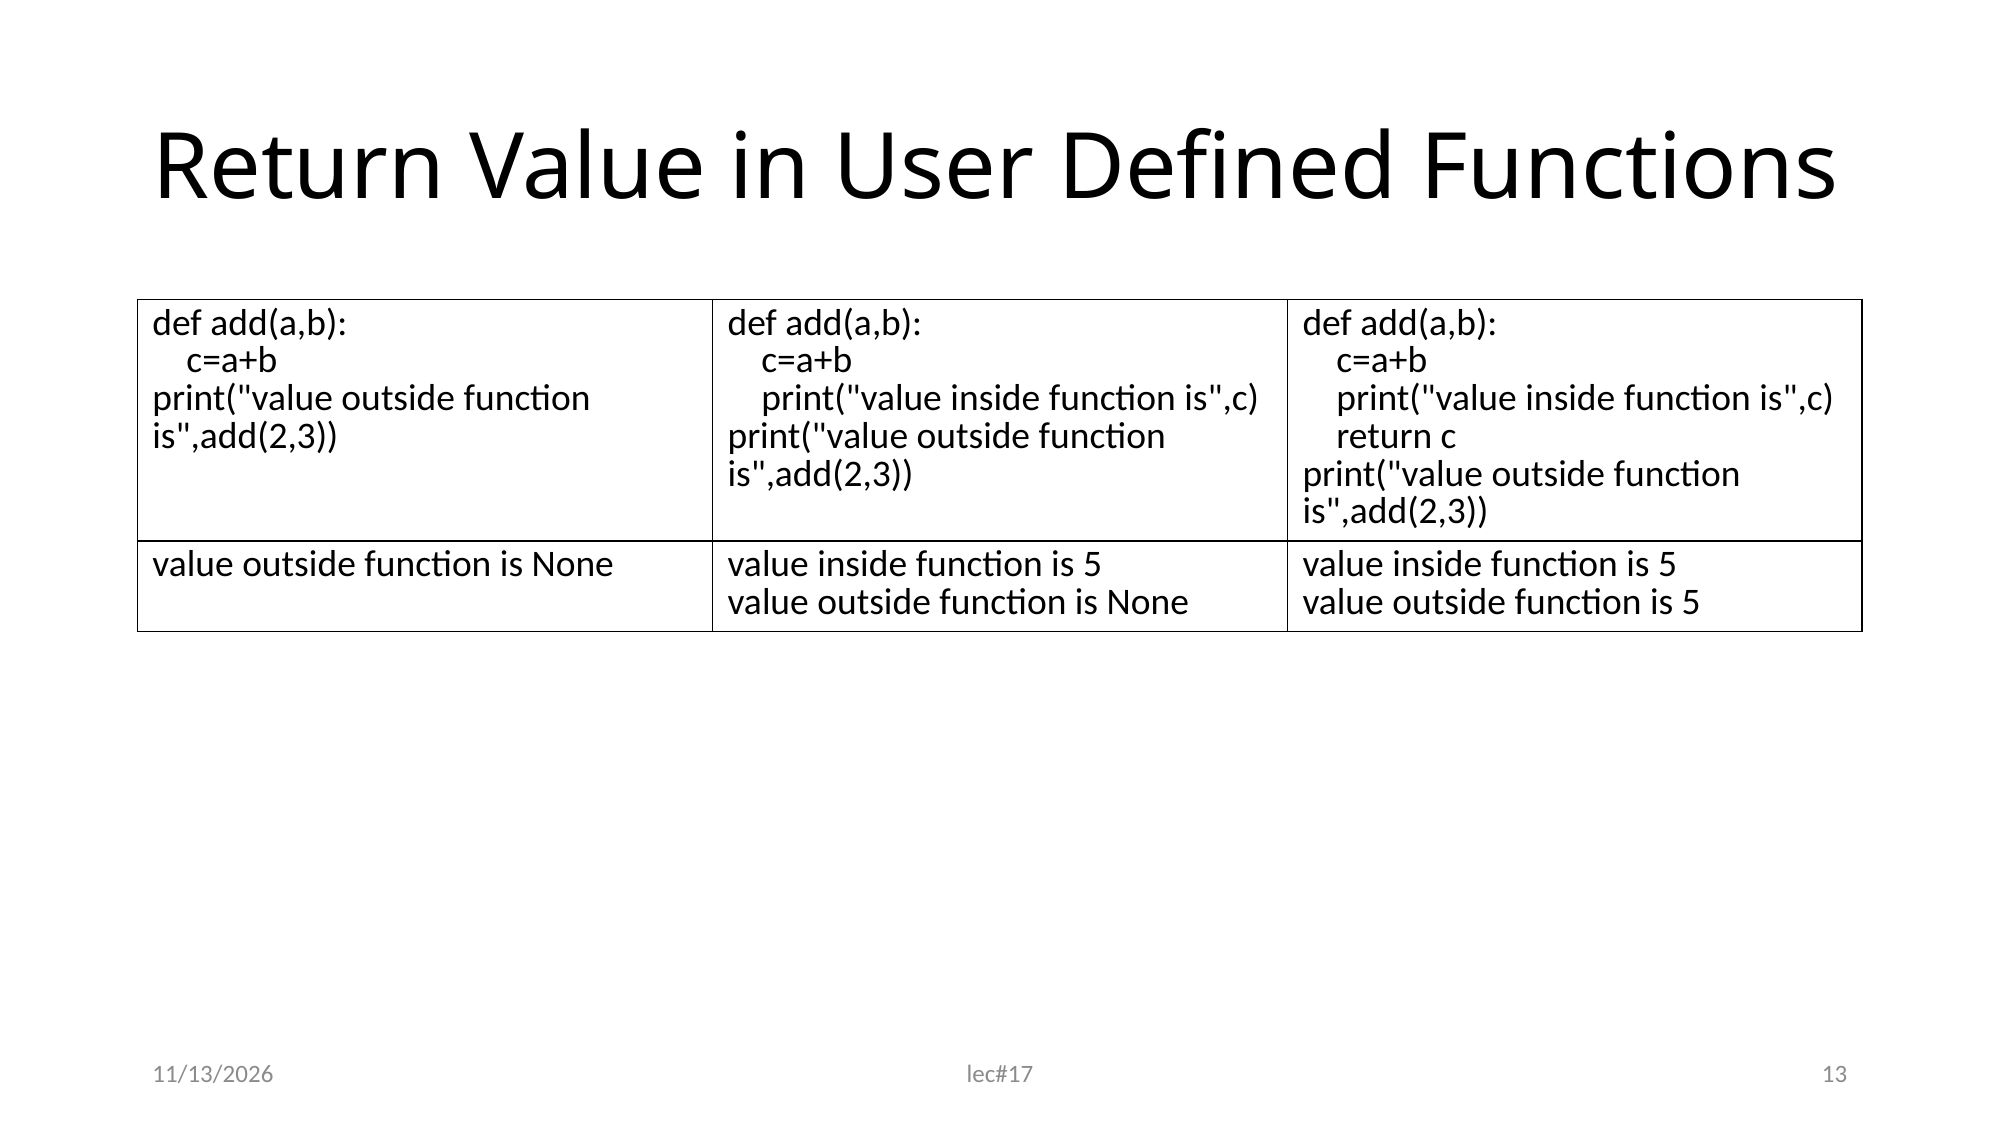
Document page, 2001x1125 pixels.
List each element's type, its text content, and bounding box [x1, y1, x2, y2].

table_cell value inside function is 5 value outside function is 5 [1288, 542, 1861, 631]
table_cell value inside function is 5 value outside function is None [713, 542, 1287, 631]
footer lec#17 [662, 1042, 1338, 1103]
table_header def add(a,b): c=a+b print("value inside function is",c) return c print("value outside function is",add(2,3)) [1288, 300, 1861, 540]
table_cell value outside function is None [138, 542, 712, 631]
title Return Value in User Defined Functions [137, 59, 1863, 278]
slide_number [137, 1042, 588, 1103]
table_header def add(a,b): c=a+b print("value inside function is",c) print("value outside function is",add(2,3)) [713, 300, 1287, 540]
table_header def add(a,b): c=a+b print("value outside function is",add(2,3)) [138, 300, 712, 540]
slide_number 13 [1412, 1042, 1863, 1103]
